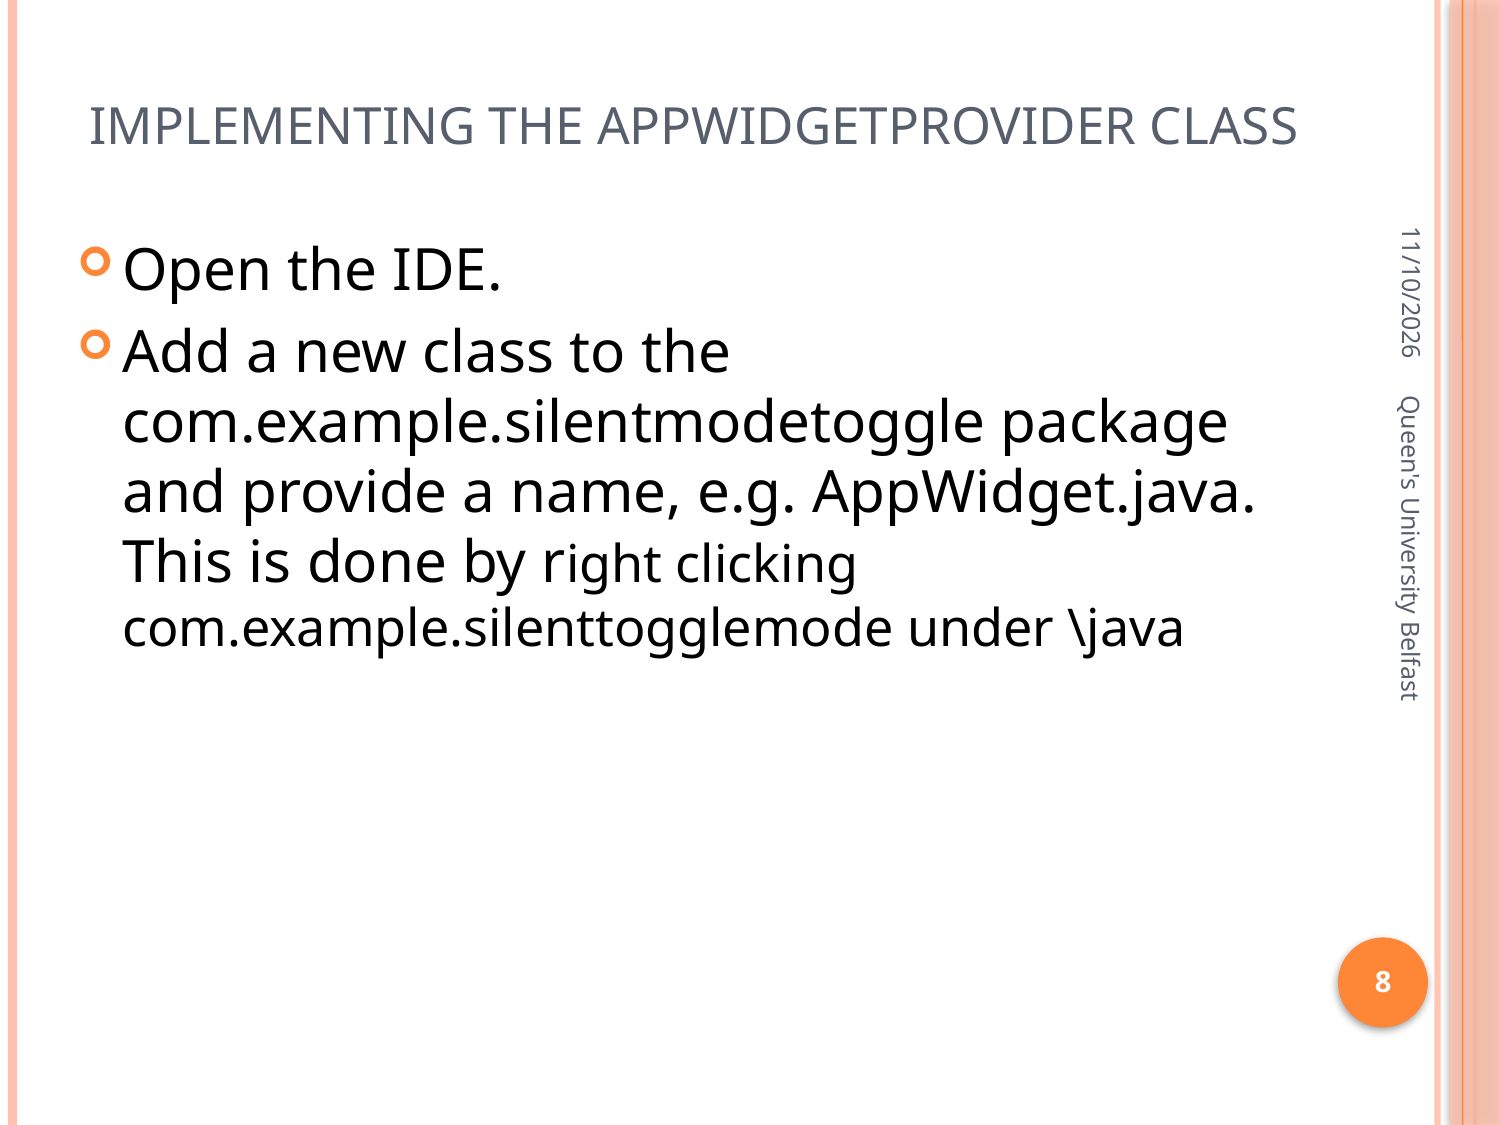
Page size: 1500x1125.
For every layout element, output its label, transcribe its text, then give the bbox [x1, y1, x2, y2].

title Implementing the appwidgetprovider class [75, 45, 1378, 163]
footer Queen's University Belfast [1379, 380, 1440, 906]
slide_number 8 [1333, 940, 1434, 1027]
list Open the IDE. Add a new class to the com.example.silentmodetoggle package and provide a name, e.g. AppWidget.java. This is done by right clicking com.example.silenttogglemode under \java [62, 224, 1325, 1062]
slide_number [1378, 43, 1442, 374]
